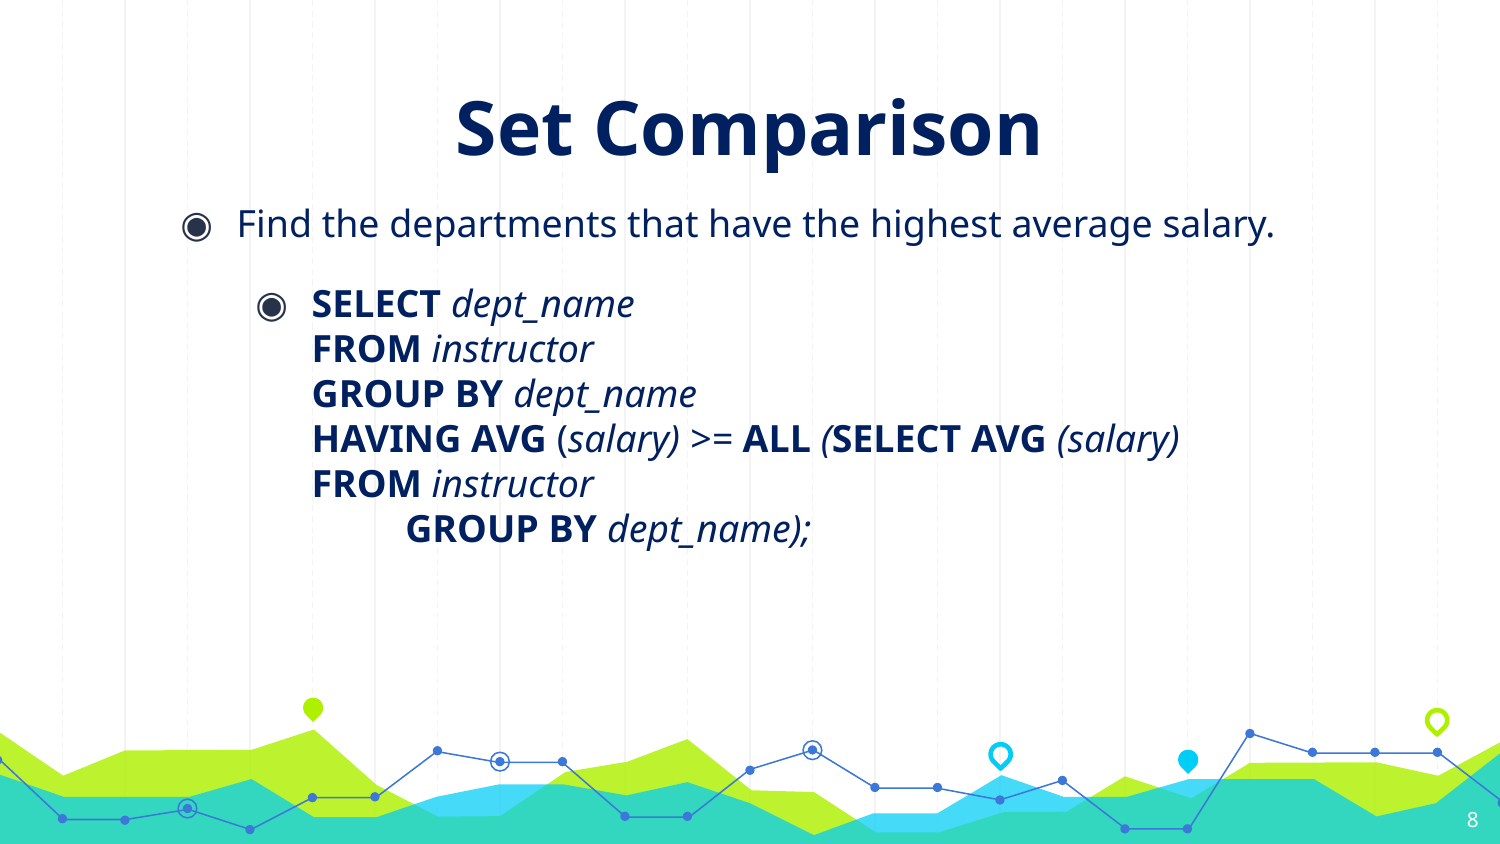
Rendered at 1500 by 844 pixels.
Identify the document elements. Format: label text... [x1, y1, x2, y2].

list Find the departments that have the highest average salary. SELECT dept_name FROM instructor GROUP BY dept_name HAVING AVG (salary) >= ALL (SELECT AVG (salary) FROM instructor GROUP BY dept_name); [146, 185, 1354, 623]
slide_number 8 [1403, 791, 1494, 844]
title Set Comparison [176, 67, 1324, 185]
